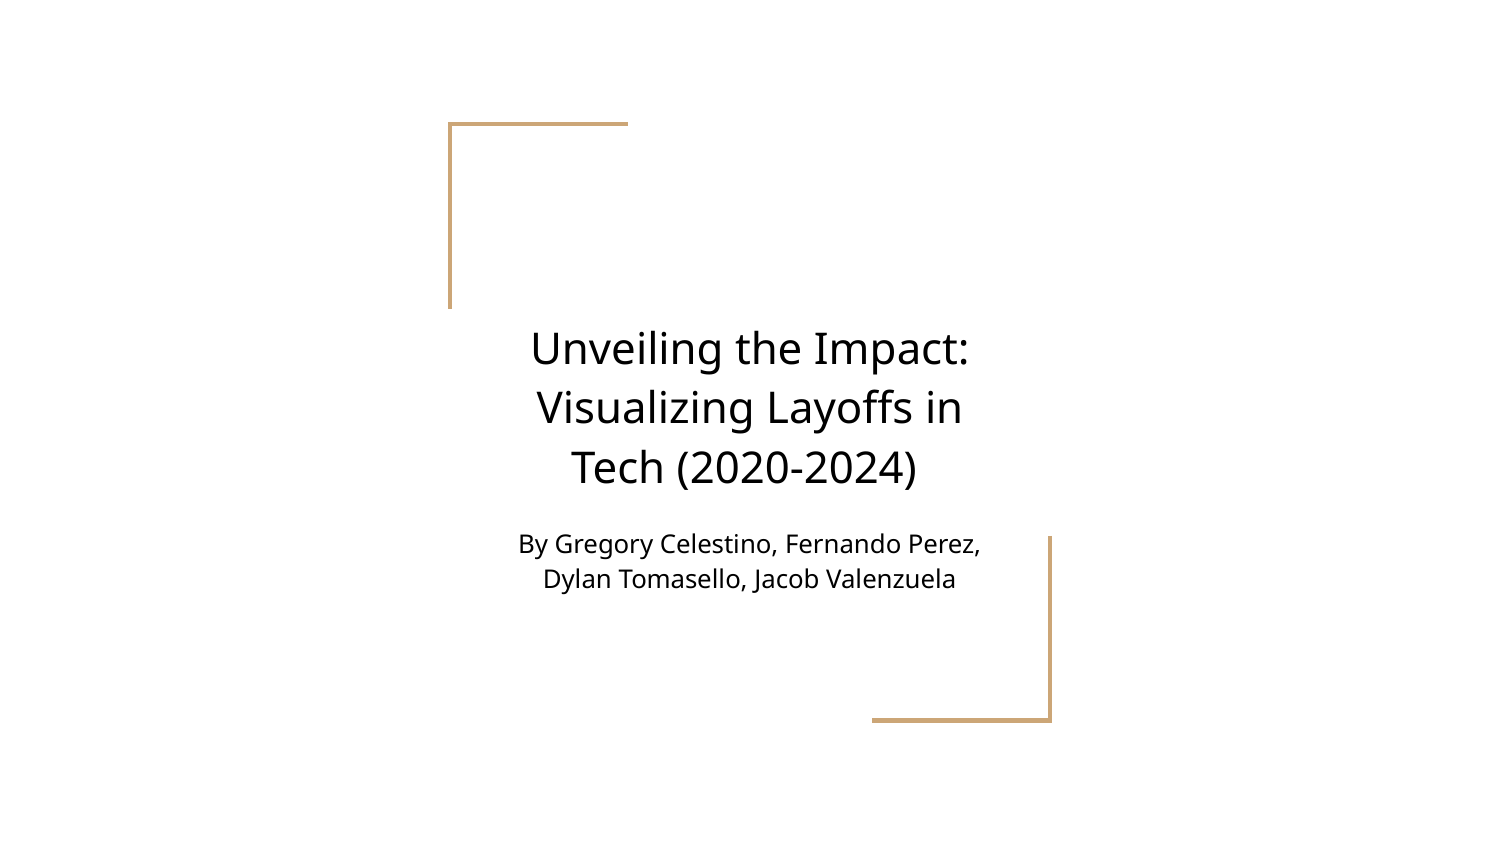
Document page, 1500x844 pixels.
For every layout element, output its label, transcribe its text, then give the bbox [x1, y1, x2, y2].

title Unveiling the Impact: Visualizing Layoffs in Tech (2020-2024) [499, 259, 1001, 511]
subtitle By Gregory Celestino, Fernando Perez, Dylan Tomasello, Jacob Valenzuela [499, 511, 1001, 627]
